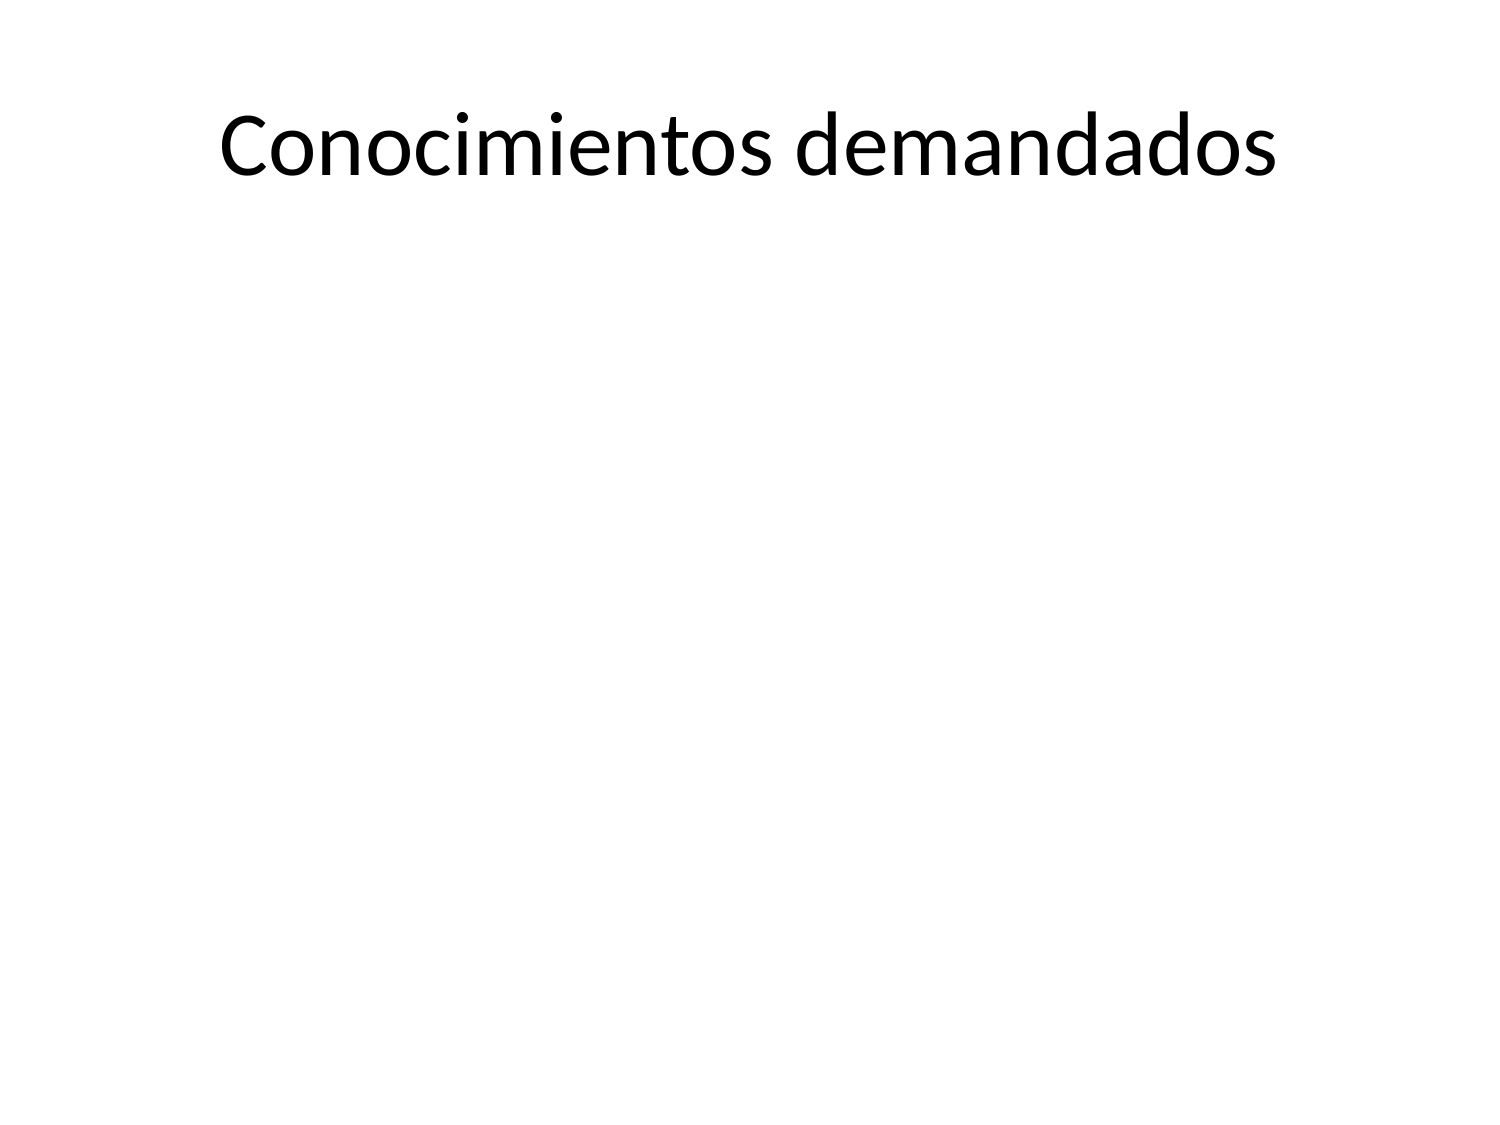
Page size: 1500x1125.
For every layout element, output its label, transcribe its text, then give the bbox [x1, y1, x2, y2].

title Conocimientos demandados [75, 45, 1425, 233]
